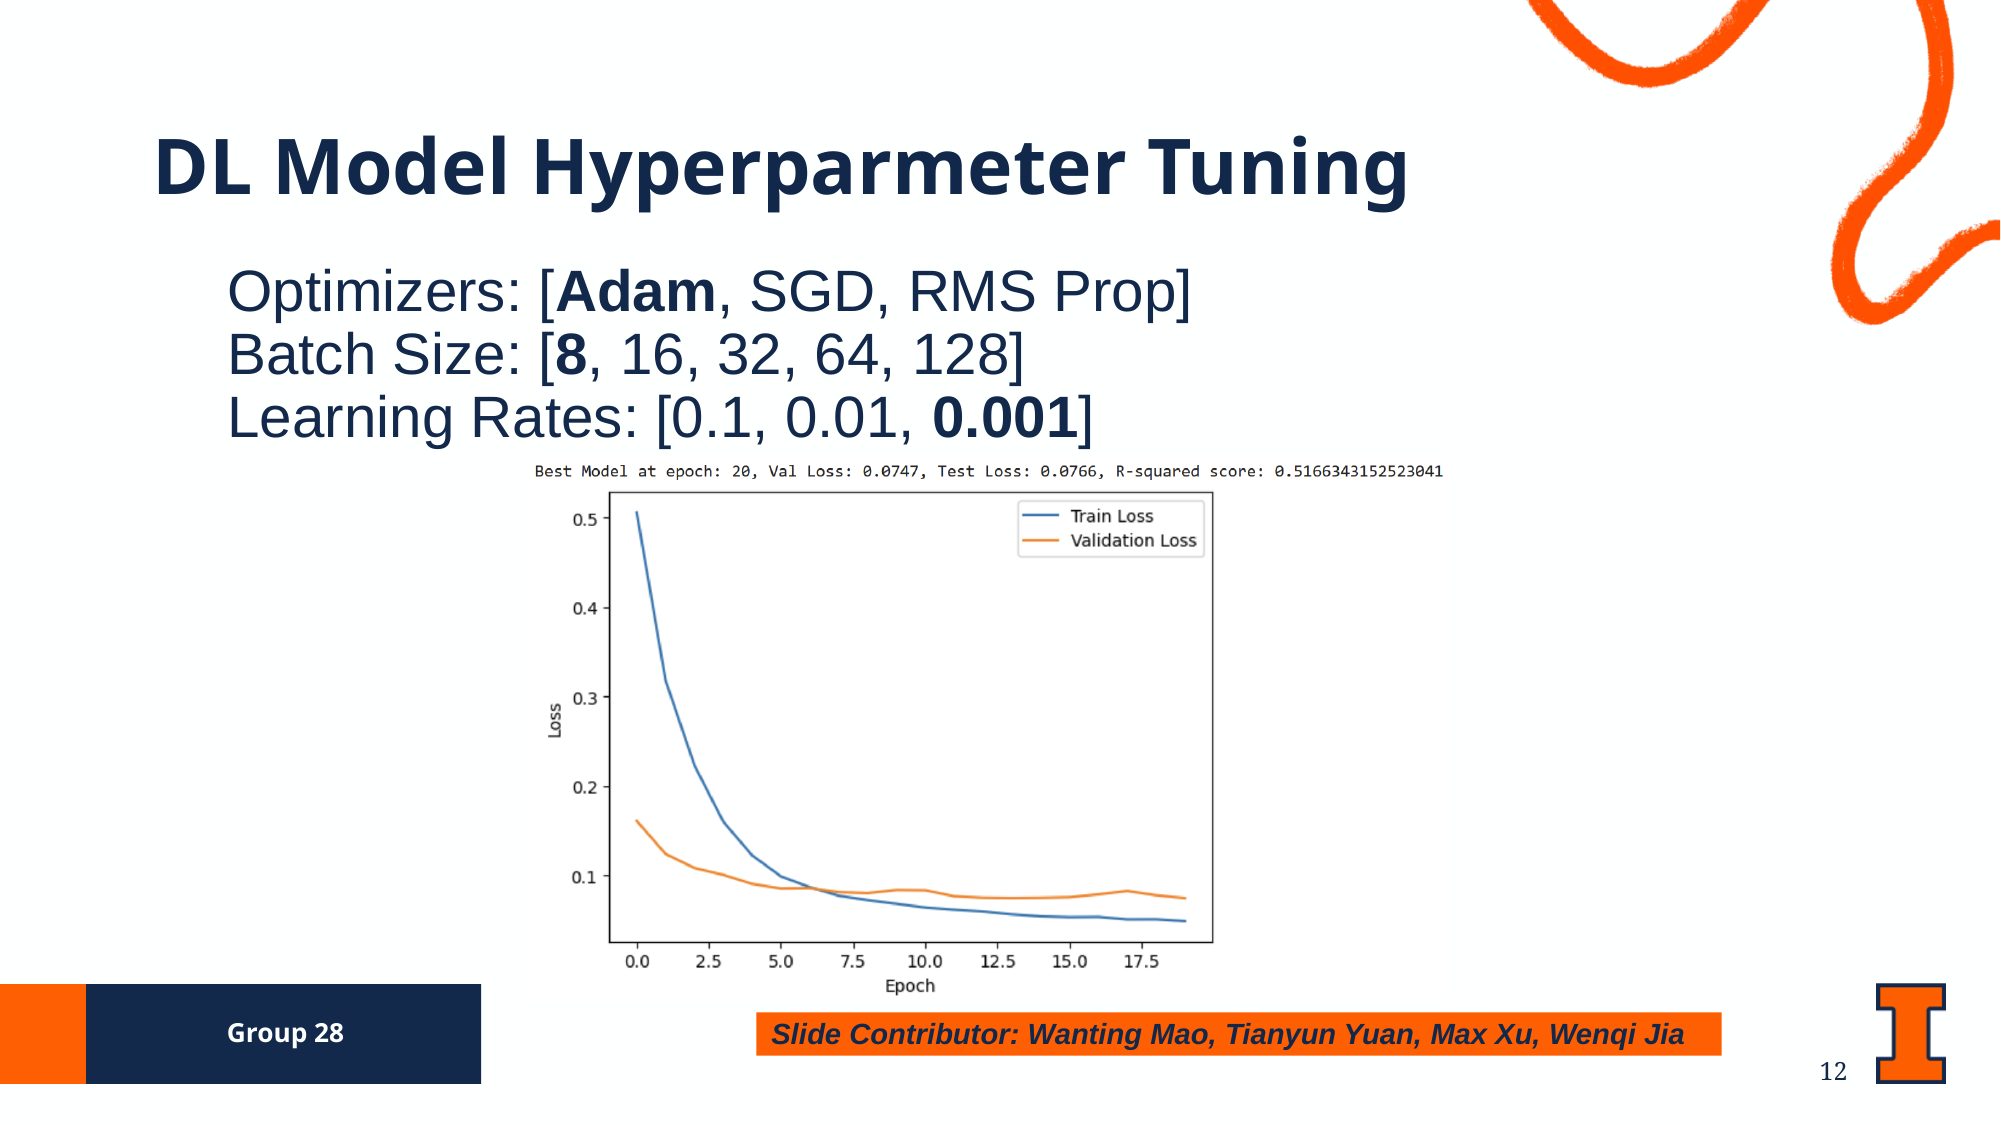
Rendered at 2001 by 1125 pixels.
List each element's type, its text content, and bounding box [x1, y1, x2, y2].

picture [1876, 983, 1946, 1084]
slide_number ‹#› [1412, 1042, 1863, 1103]
list Optimizers: [Adam, SGD, RMS Prop] Batch Size: [8, 16, 32, 64, 128] Learning Rates: [0.1, 0.01, 0.001] [137, 253, 1863, 938]
title DL Model Hyperparmeter Tuning [137, 120, 1863, 219]
list Slide Contributor: Wanting Mao, Tianyun Yuan, Max Xu, Wenqi Jia [756, 1012, 1722, 1056]
picture [1449, 0, 2001, 530]
list Group 28 [137, 1012, 434, 1056]
picture [529, 458, 1450, 1000]
